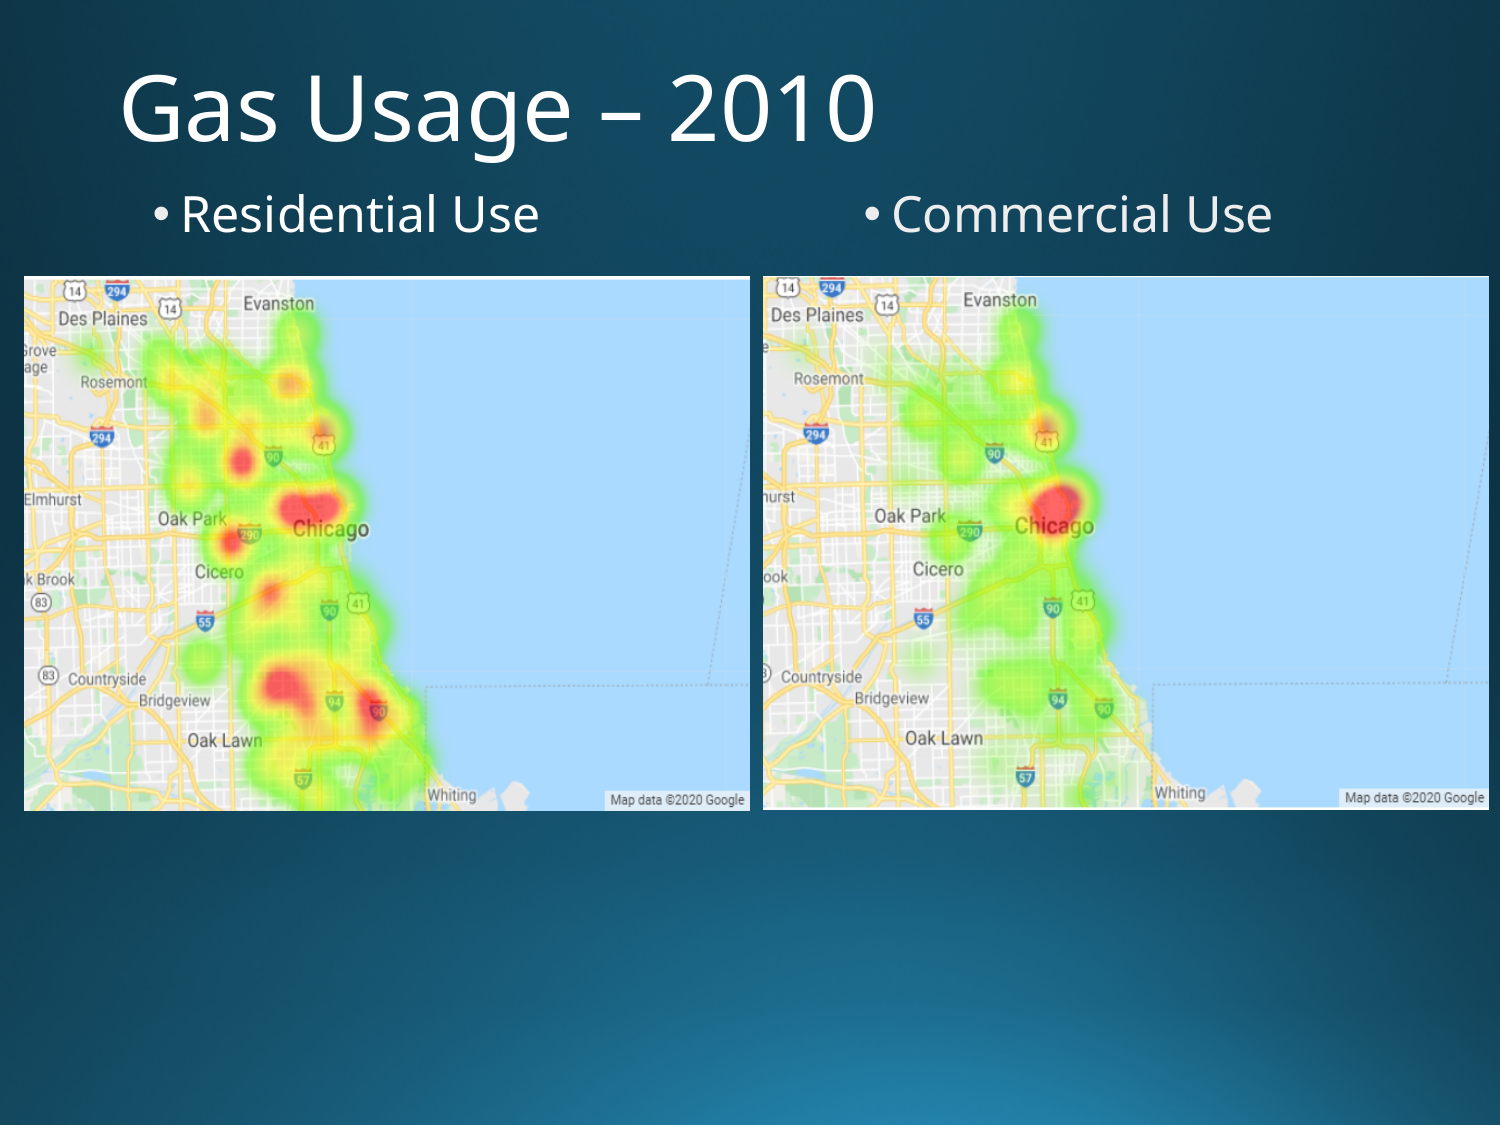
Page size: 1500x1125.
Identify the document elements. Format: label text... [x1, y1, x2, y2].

list Residential Use [137, 181, 750, 262]
picture [0, 0, 1500, 1125]
text_box Commercial Use [848, 181, 1461, 262]
title Gas Usage – 2010 [103, 3, 1397, 221]
